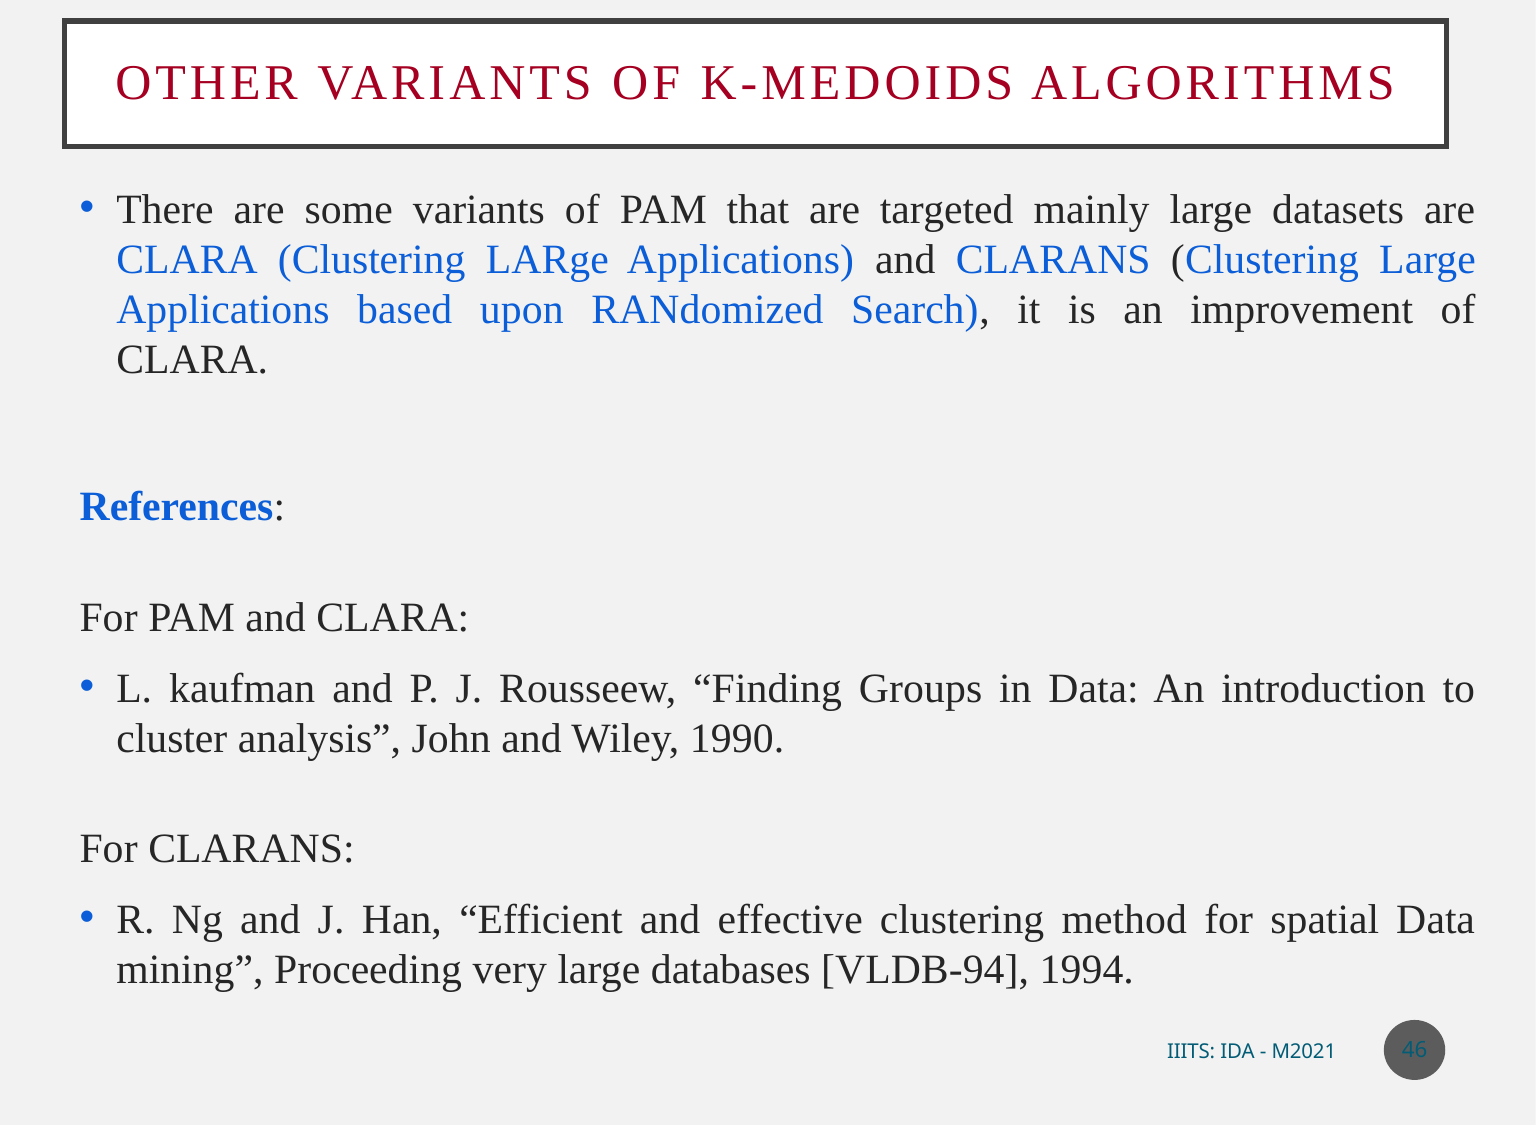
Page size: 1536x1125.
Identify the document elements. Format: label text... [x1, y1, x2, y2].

list There are some variants of PAM that are targeted mainly large datasets are CLARA (Clustering LARge Applications) and CLARANS (Clustering Large Applications based upon RANdomized Search), it is an improvement of CLARA. References: For PAM and CLARA: L. kaufman and P. J. Rousseew, “Finding Groups in Data: An introduction to cluster analysis”, John and Wiley, 1990. For CLARANS: R. Ng and J. Han, “Efficient and effective clustering method for spatial Data mining”, Proceeding very large databases [VLDB-94], 1994. [64, 174, 1492, 1018]
slide_number IIITS: IDA - M2021 [1004, 1023, 1351, 1077]
title Other variants of k-Medoids algorithms [62, 18, 1449, 149]
slide_number 46 [1383, 1019, 1446, 1080]
